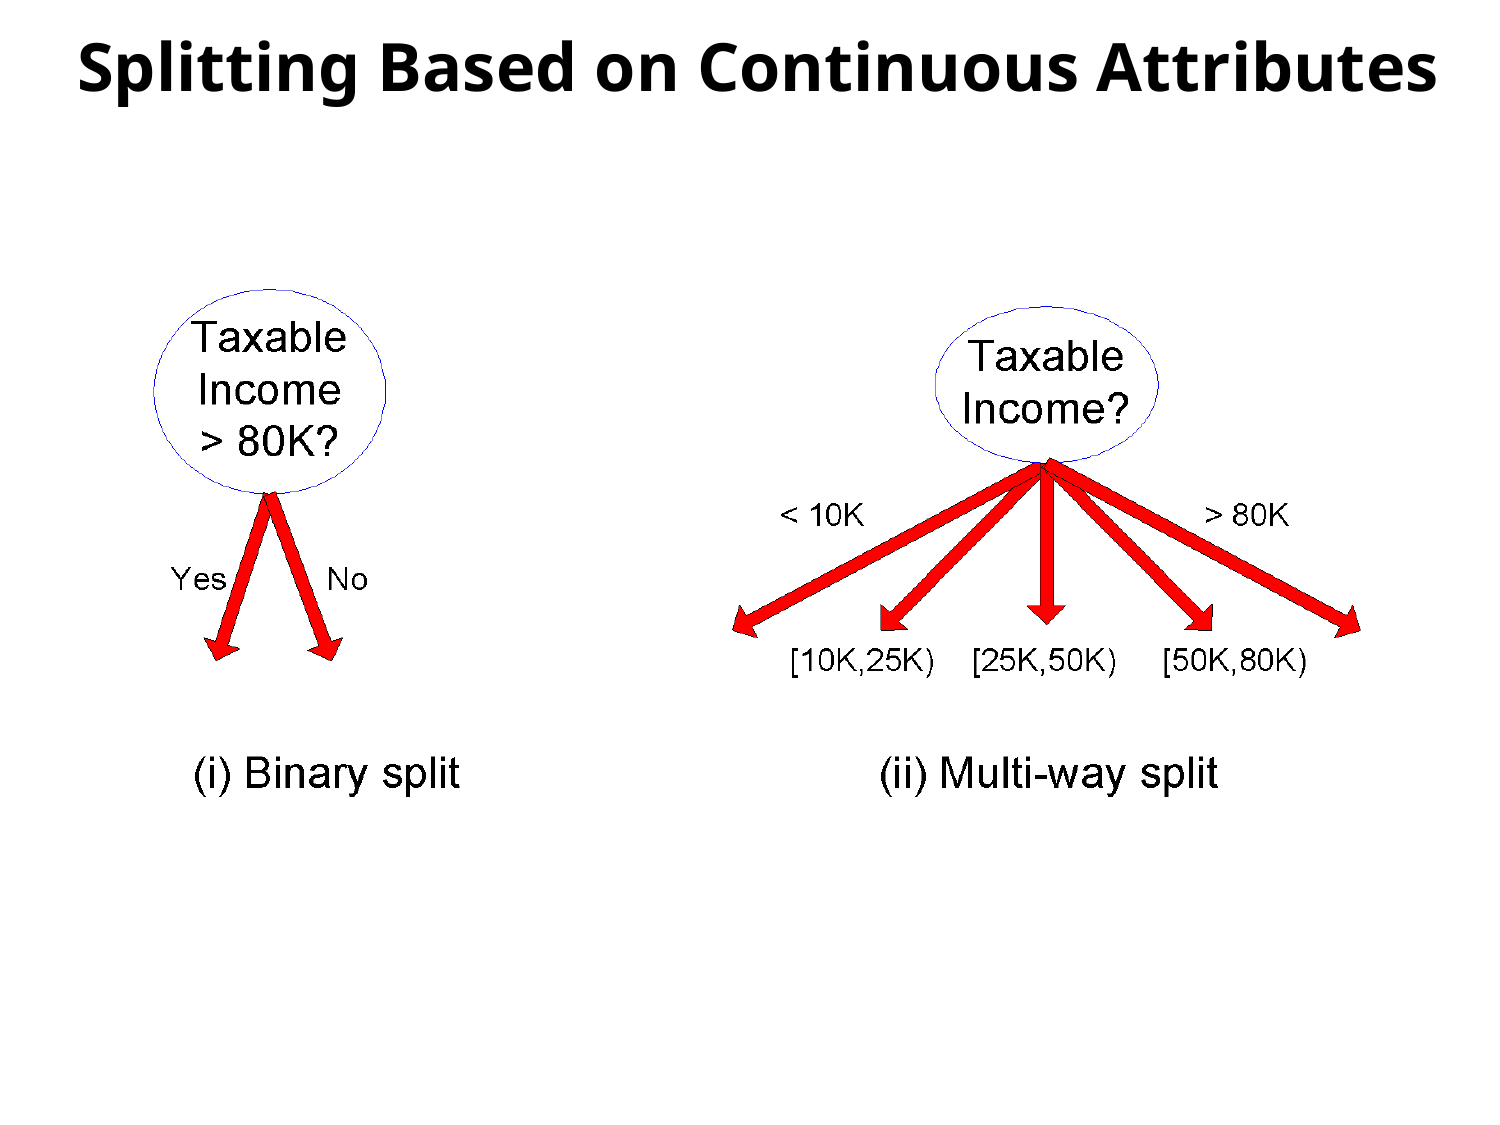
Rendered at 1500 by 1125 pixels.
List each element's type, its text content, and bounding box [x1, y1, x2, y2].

title Splitting Based on Continuous Attributes [62, 24, 1463, 113]
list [120, 286, 1370, 826]
